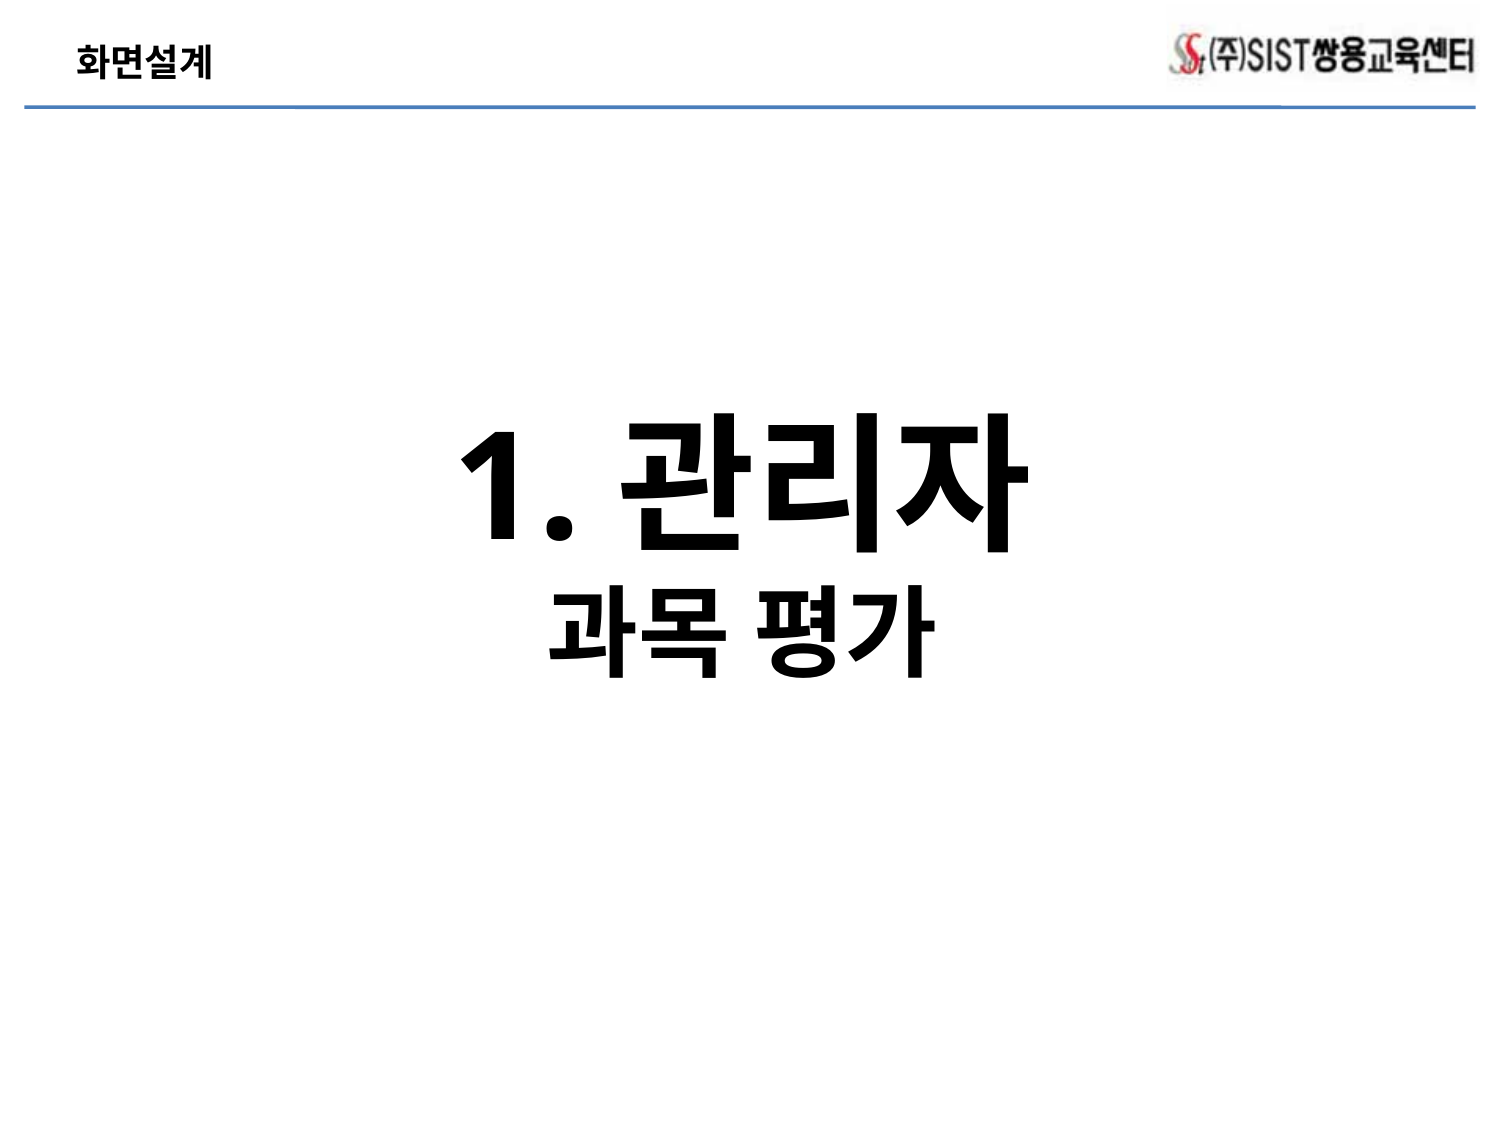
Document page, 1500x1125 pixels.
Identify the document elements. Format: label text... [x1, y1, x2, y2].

picture [1166, 4, 1480, 92]
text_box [23, 31, 1476, 108]
title 1.관리자 과목 평가 [104, 509, 1380, 751]
